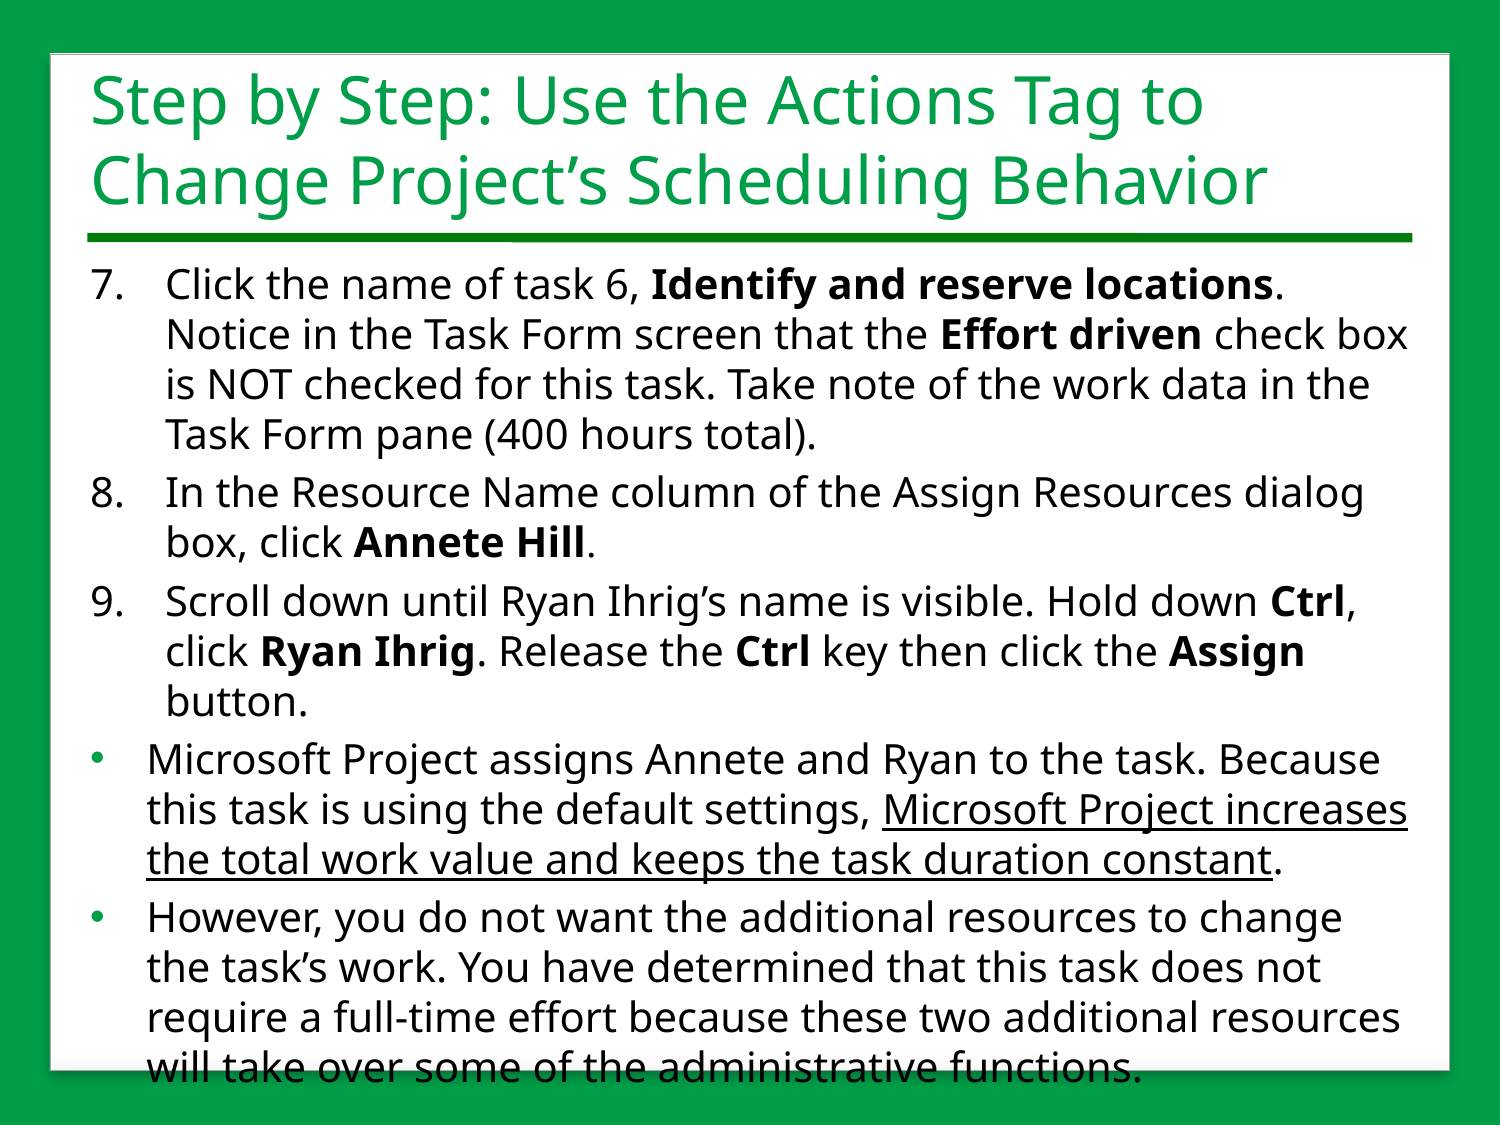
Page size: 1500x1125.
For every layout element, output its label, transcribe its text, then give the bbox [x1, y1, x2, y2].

list 7. Click the name of task 6, Identify and reserve locations. Notice in the Task Form screen that the Effort driven check box is NOT checked for this task. Take note of the work data in the Task Form pane (400 hours total). 8. In the Resource Name column of the Assign Resources dialog box, click Annete Hill. 9. Scroll down until Ryan Ihrig’s name is visible. Hold down Ctrl, click Ryan Ihrig. Release the Ctrl key then click the Assign button. Microsoft Project assigns Annete and Ryan to the task. Because this task is using the default settings, Microsoft Project increases the total work value and keeps the task duration constant. However, you do not want the additional resources to change the task’s work. You have determined that this task does not require a full-time effort because these two additional resources will take over some of the administrative functions. [75, 249, 1425, 1063]
title Step by Step: Use the Actions Tag to Change Project’s Scheduling Behavior [74, 74, 1426, 226]
